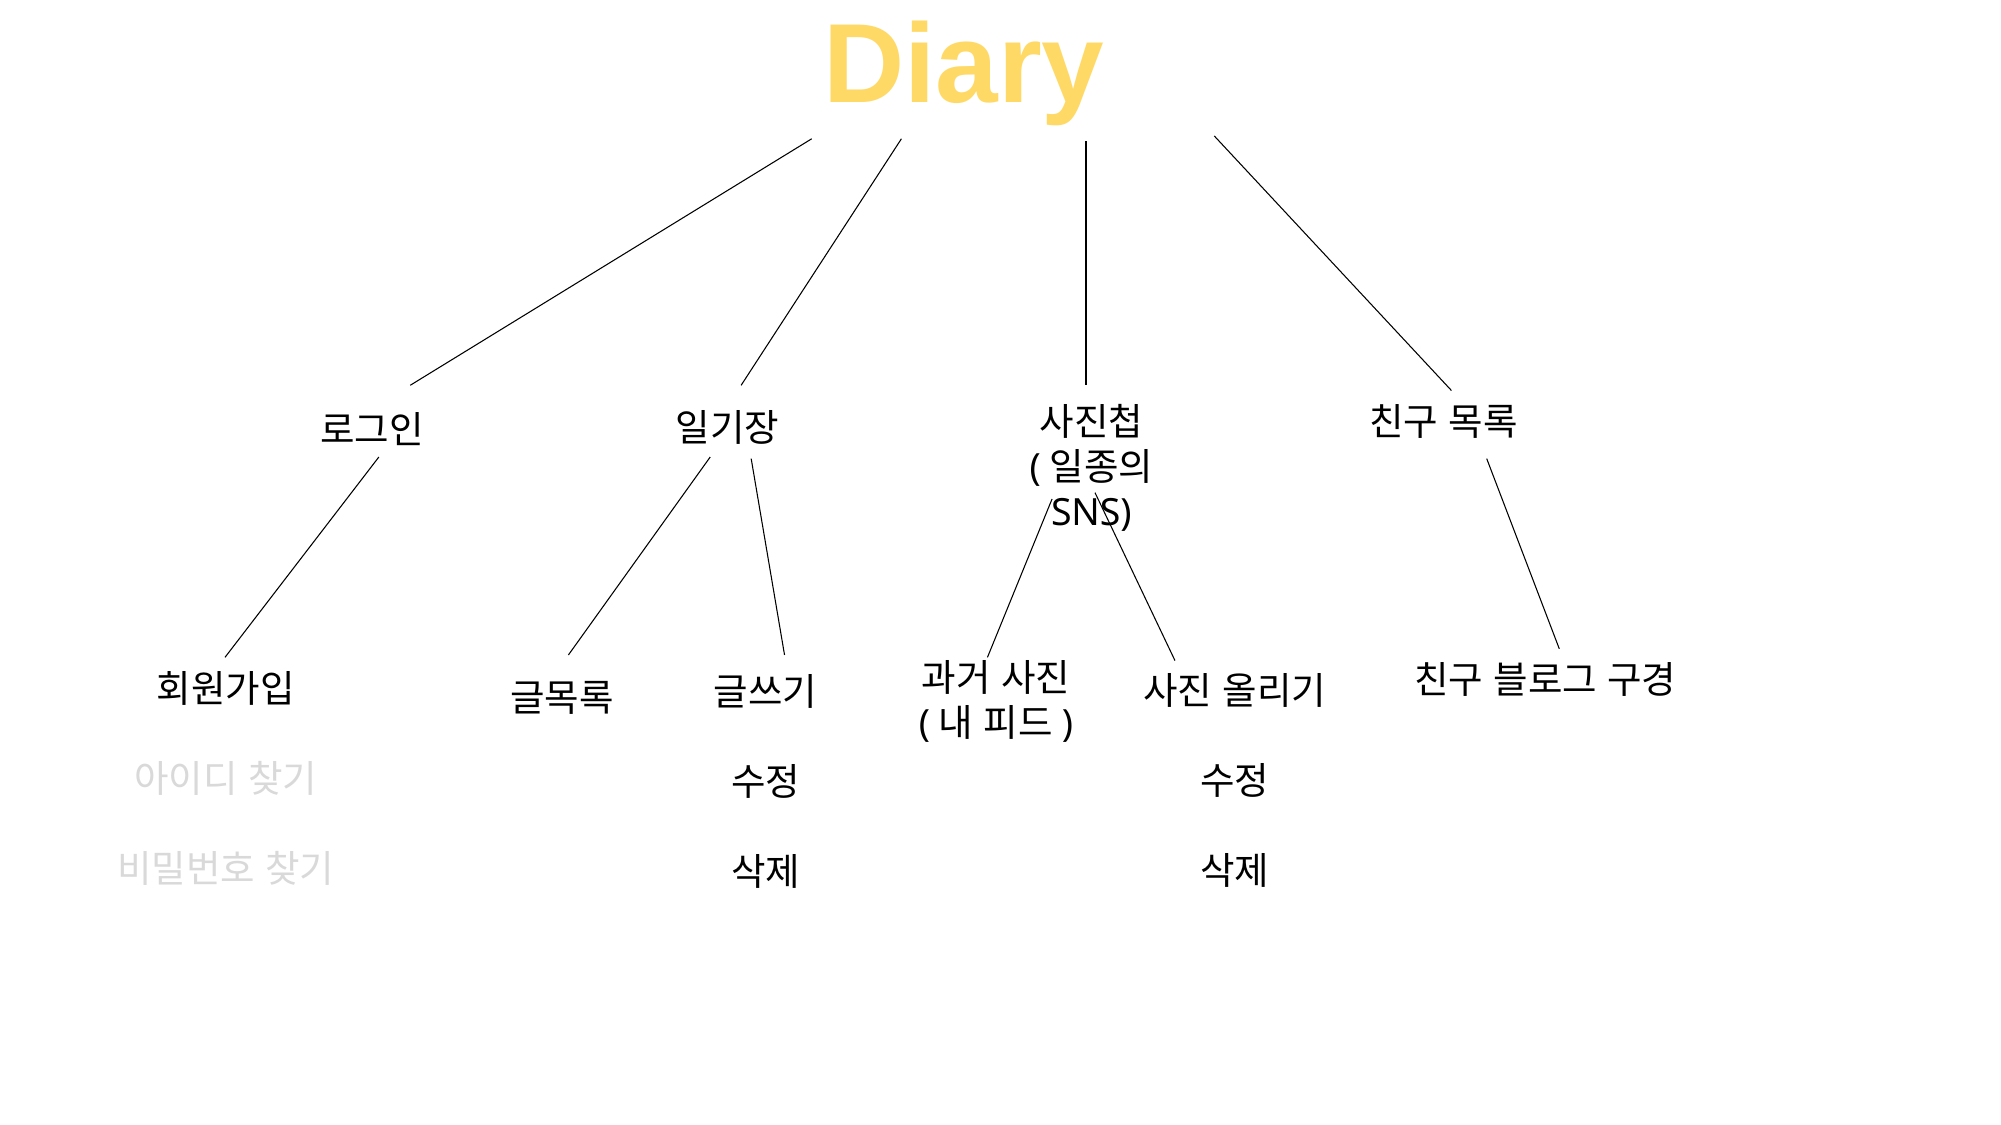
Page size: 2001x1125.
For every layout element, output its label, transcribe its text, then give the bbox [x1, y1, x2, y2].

text_box 글쓰기 수정 삭제 [629, 660, 902, 901]
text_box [987, 498, 1052, 658]
text_box 친구 블로그 구경 [1399, 648, 1720, 709]
text_box 글목록 [425, 666, 698, 727]
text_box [741, 138, 902, 386]
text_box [1094, 492, 1175, 661]
text_box 회원가입 아이디 찾기 비밀번호 찾기 [89, 657, 362, 897]
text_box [224, 456, 379, 658]
text_box 친구 목록 [1354, 390, 1549, 451]
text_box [1486, 458, 1560, 649]
text_box 로그인 [305, 398, 469, 459]
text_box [410, 138, 741, 386]
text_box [751, 458, 785, 655]
text_box 사진 올리기 수정 삭제 [1098, 659, 1371, 900]
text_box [1214, 135, 1452, 391]
text_box 사진첩 (일종의 SNS) [969, 390, 1214, 541]
text_box 일기장 [660, 396, 822, 457]
text_box 과거 사진 (내 피드) [859, 647, 1132, 752]
text_box Diary [769, 0, 1159, 131]
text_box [568, 456, 711, 655]
